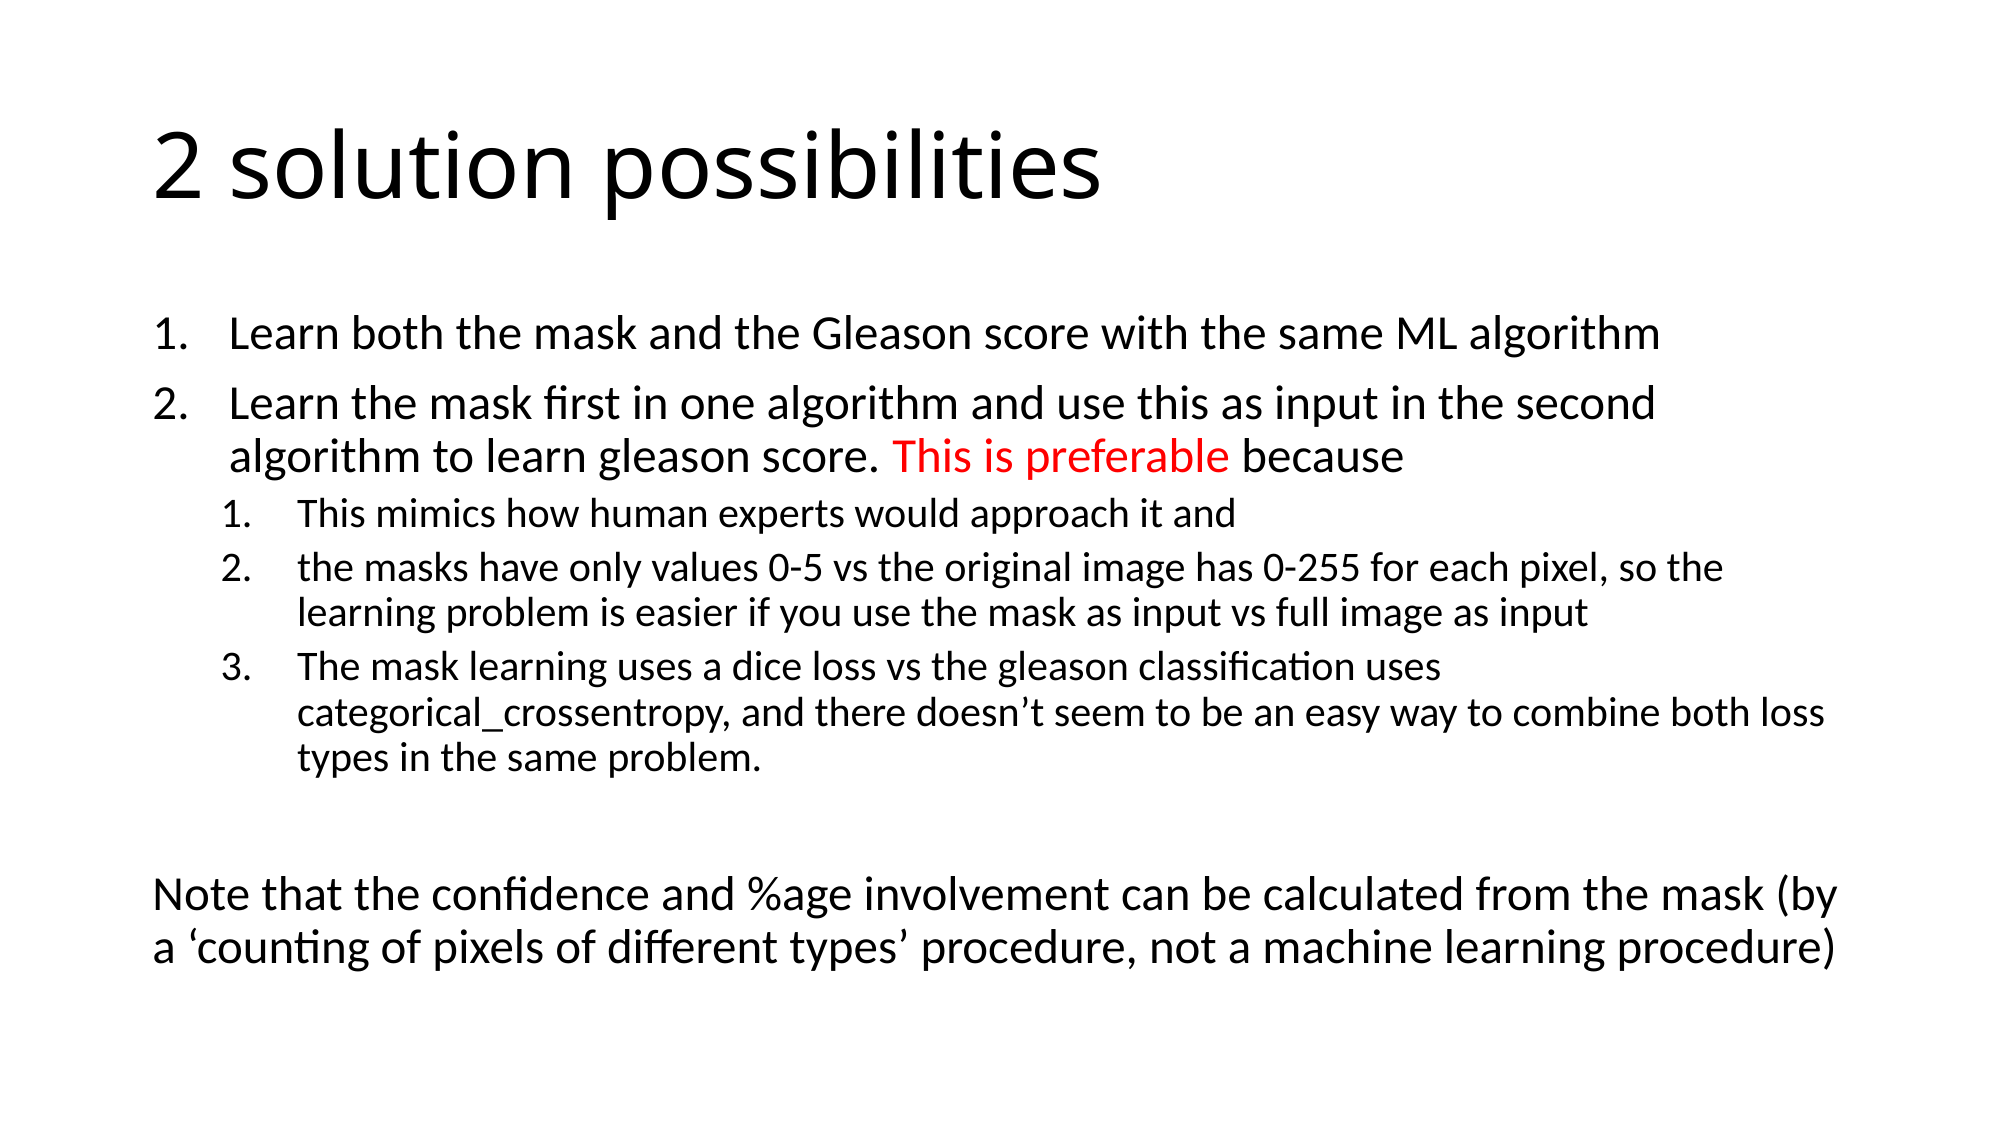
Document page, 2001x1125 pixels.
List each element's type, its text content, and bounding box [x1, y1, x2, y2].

list Learn both the mask and the Gleason score with the same ML algorithm Learn the mask first in one algorithm and use this as input in the second algorithm to learn gleason score. This is preferable because This mimics how human experts would approach it and the masks have only values 0-5 vs the original image has 0-255 for each pixel, so the learning problem is easier if you use the mask as input vs full image as input The mask learning uses a dice loss vs the gleason classification uses categorical_crossentropy, and there doesn’t seem to be an easy way to combine both loss types in the same problem. Note that the confidence and %age involvement can be calculated from the mask (by a ‘counting of pixels of different types’ procedure, not a machine learning procedure) [137, 299, 1863, 1014]
title 2 solution possibilities [137, 59, 1863, 278]
